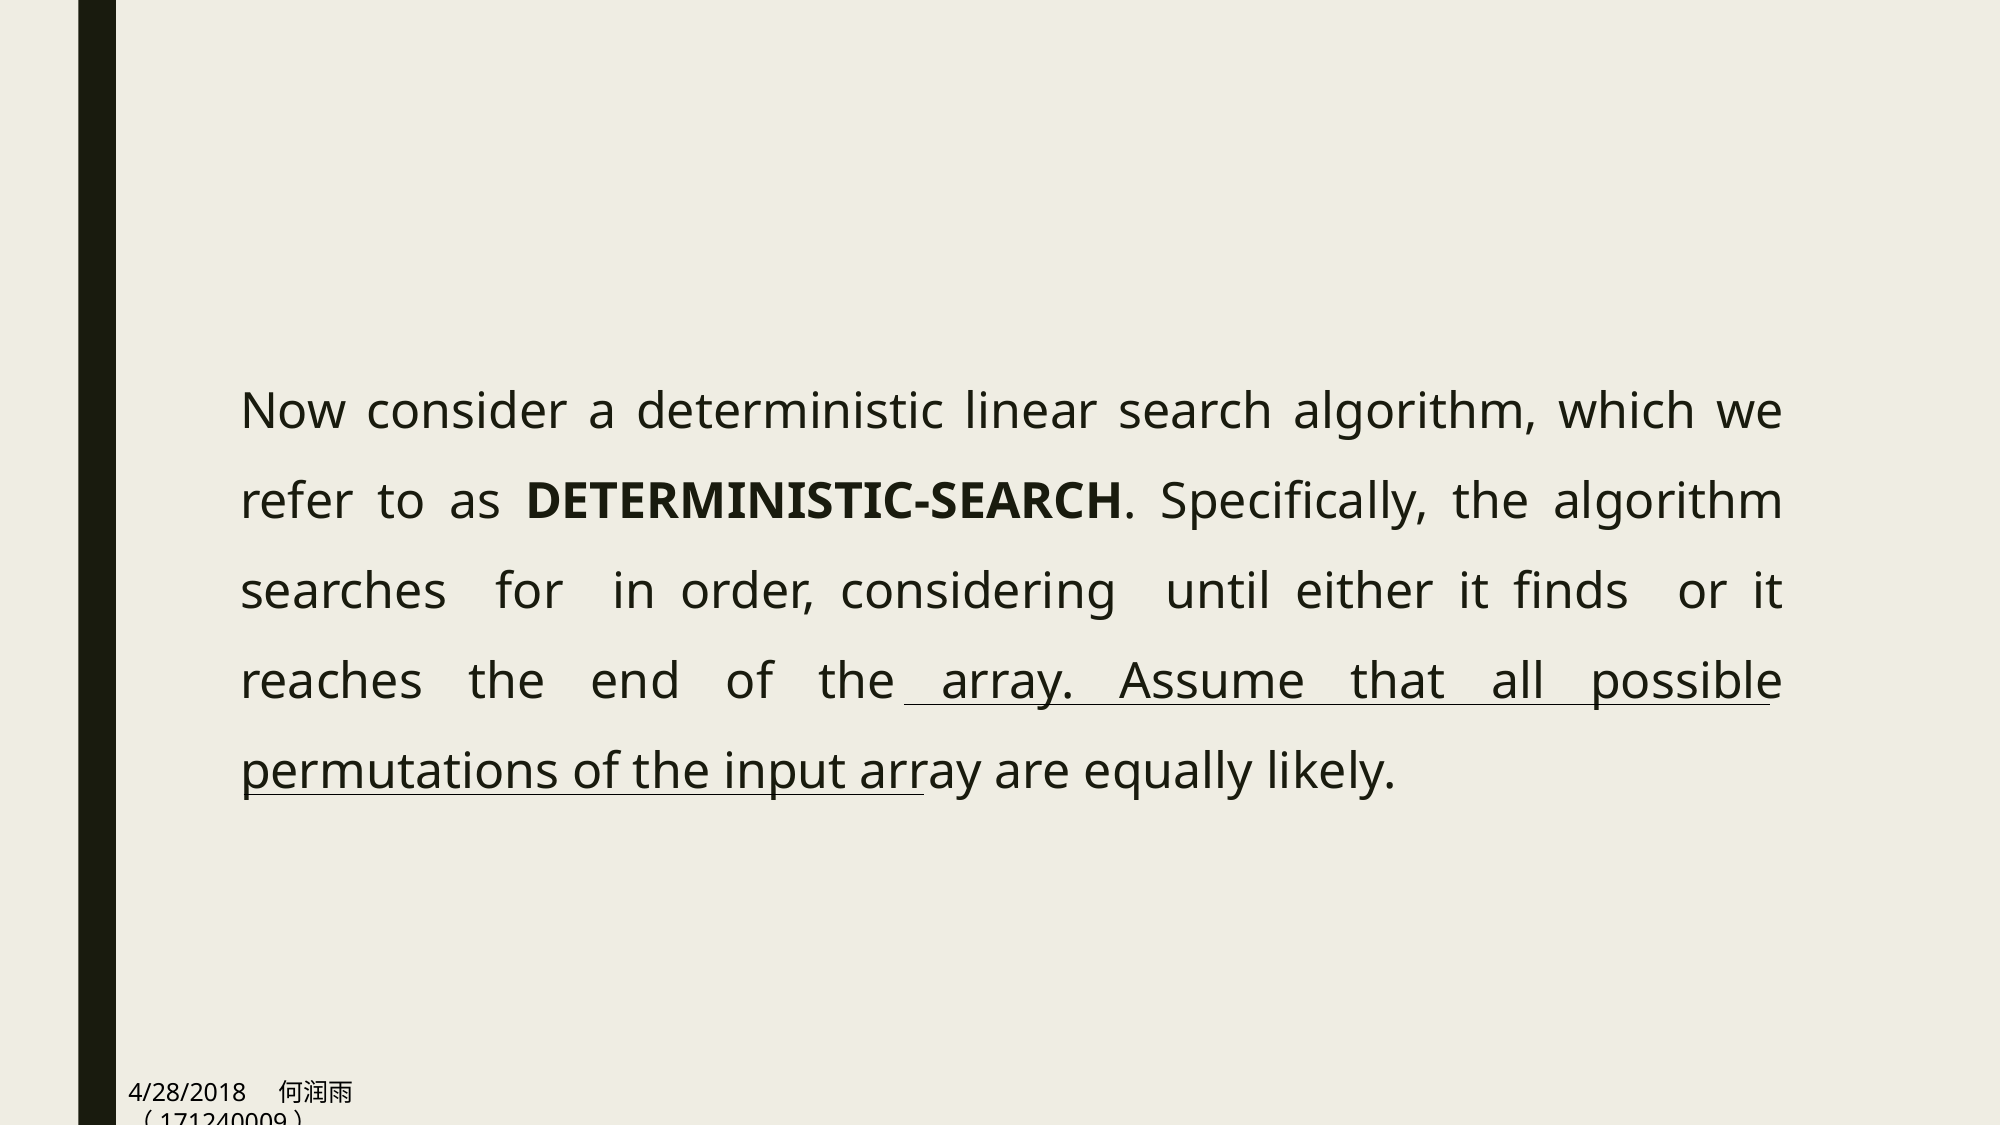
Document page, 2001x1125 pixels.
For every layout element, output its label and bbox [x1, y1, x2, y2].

text_box [243, 704, 1771, 795]
